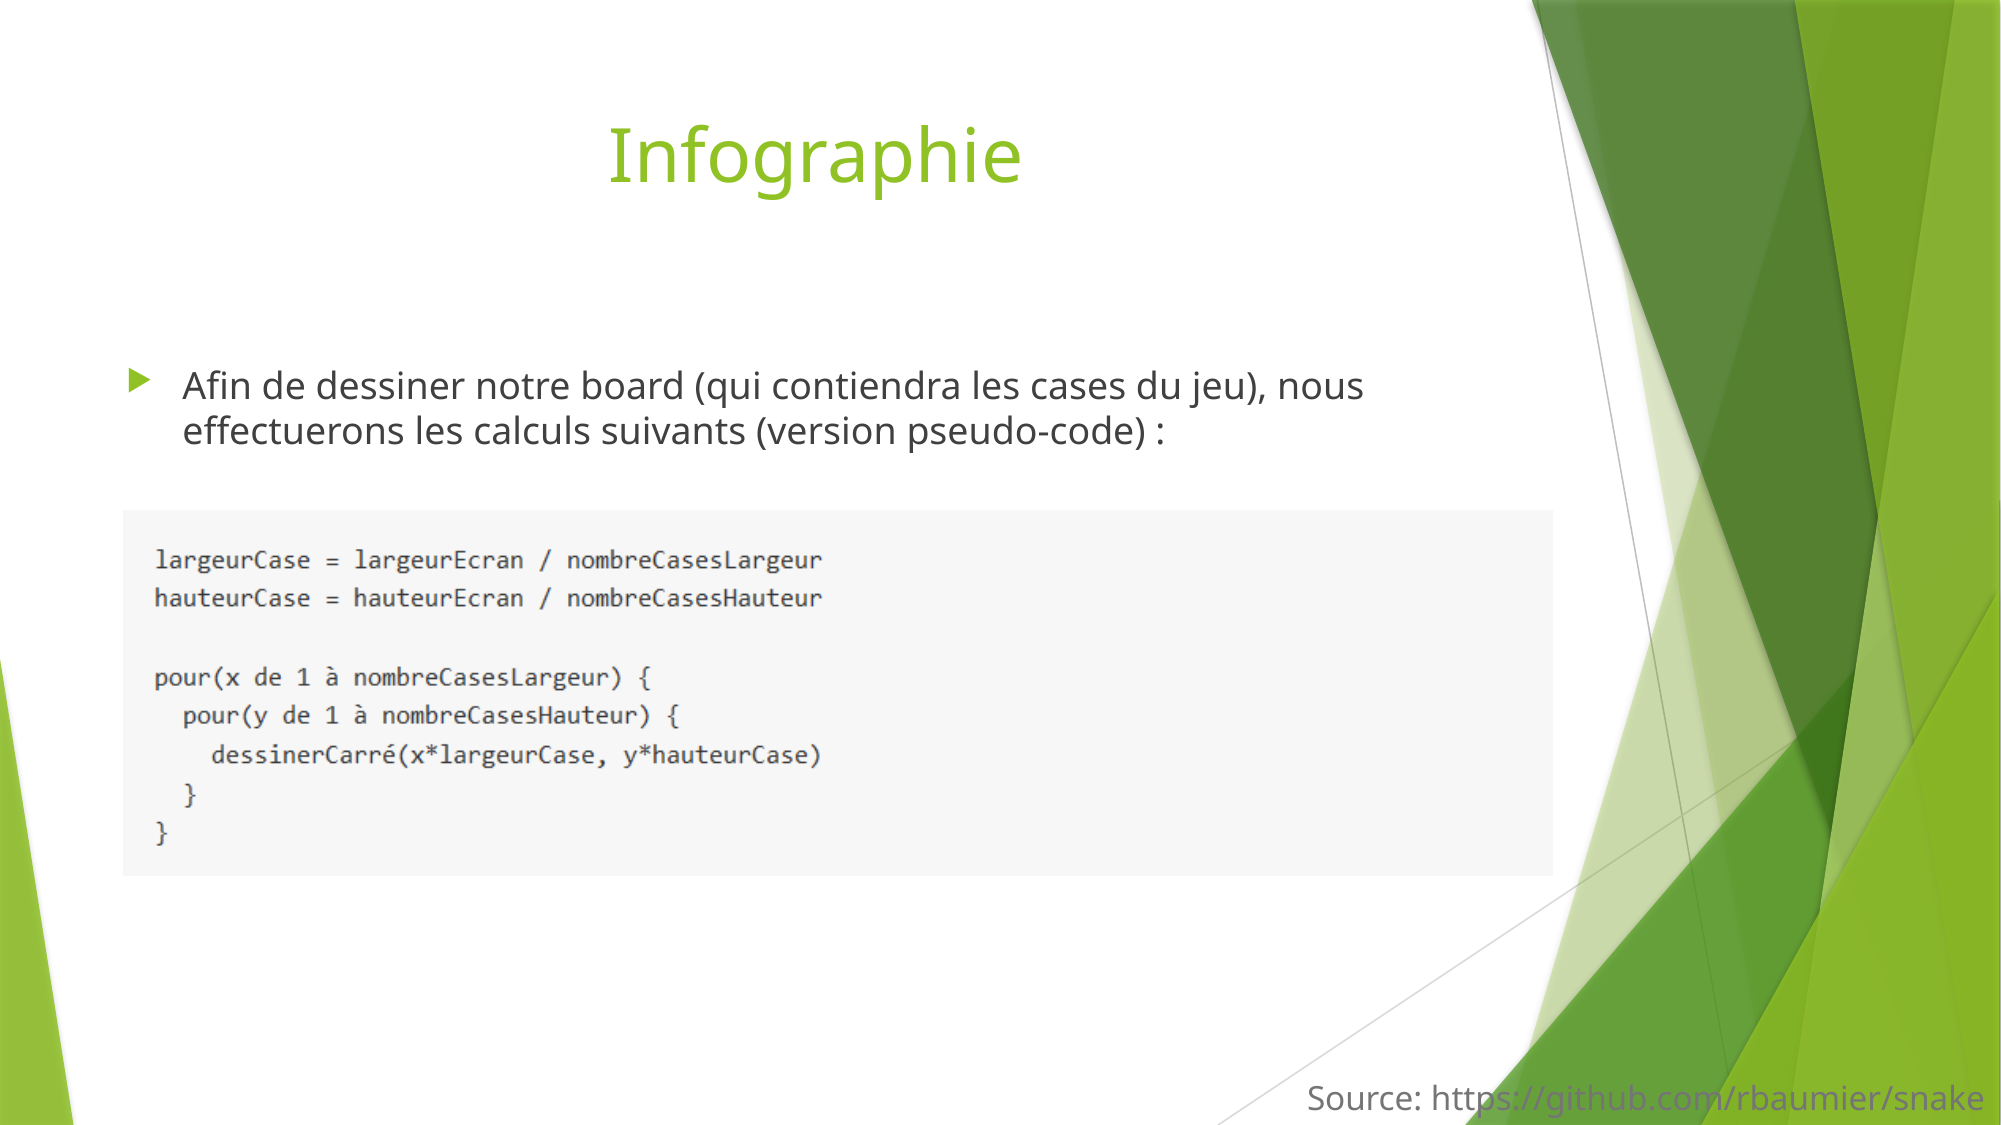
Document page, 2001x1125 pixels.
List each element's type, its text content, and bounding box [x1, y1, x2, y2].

title Infographie [111, 99, 1522, 317]
picture [123, 510, 1553, 876]
text_box Source: https://github.com/rbaumier/snake [1292, 1069, 2000, 1125]
list Afin de dessiner notre board (qui contiendra les cases du jeu), nous effectuerons les calculs suivants (version pseudo-code) : [111, 354, 1522, 992]
